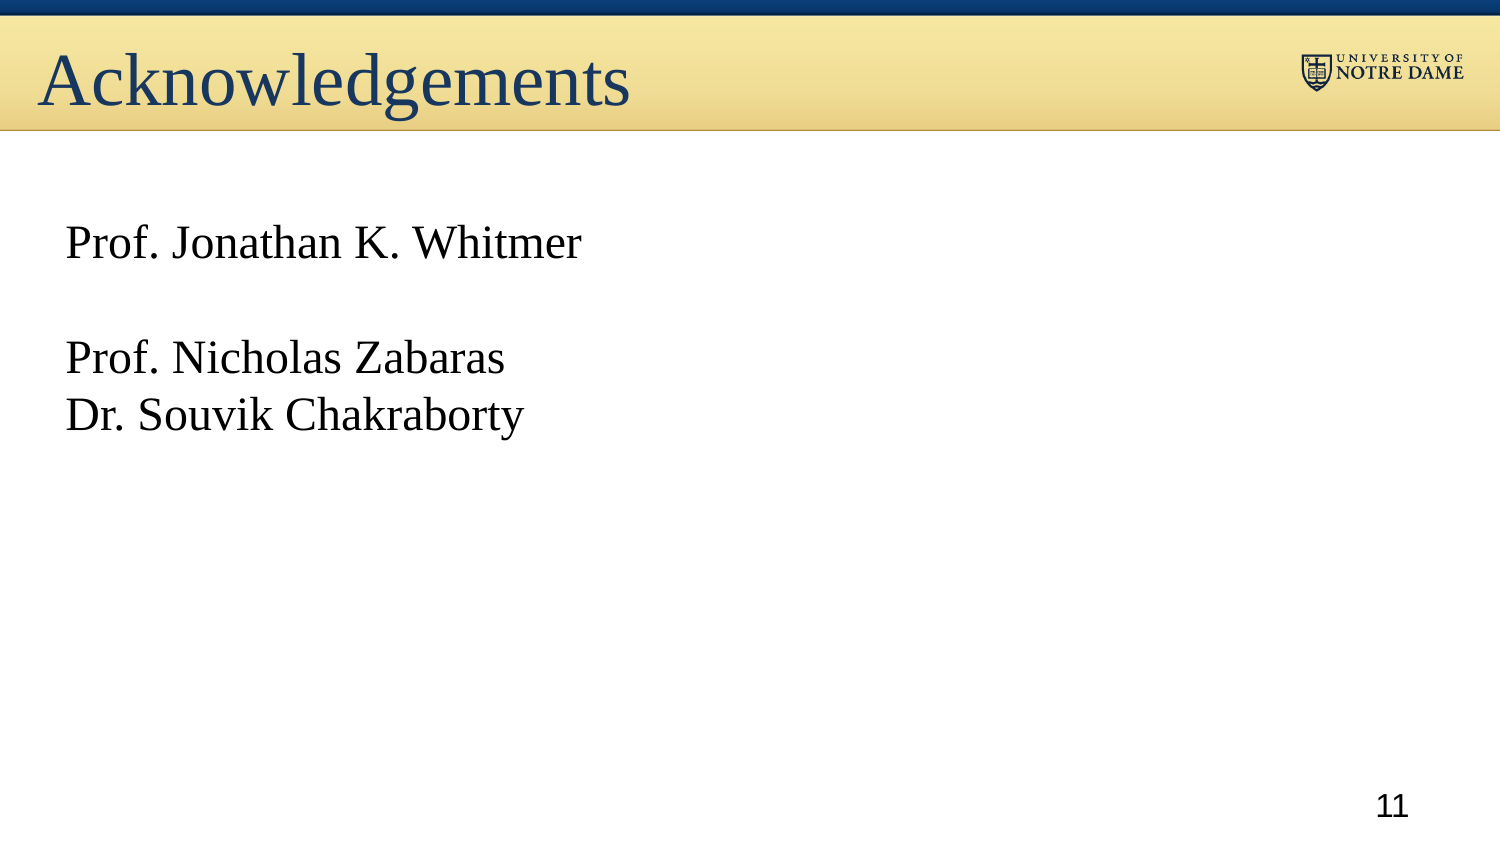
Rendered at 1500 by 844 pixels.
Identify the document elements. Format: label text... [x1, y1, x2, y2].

picture [0, 0, 1500, 844]
text_box Prof. Jonathan K. Whitmer Prof. Nicholas Zabaras Dr. Souvik Chakraborty [50, 203, 777, 563]
title Acknowledgements [22, 0, 1385, 150]
slide_number 10 [1074, 782, 1425, 828]
